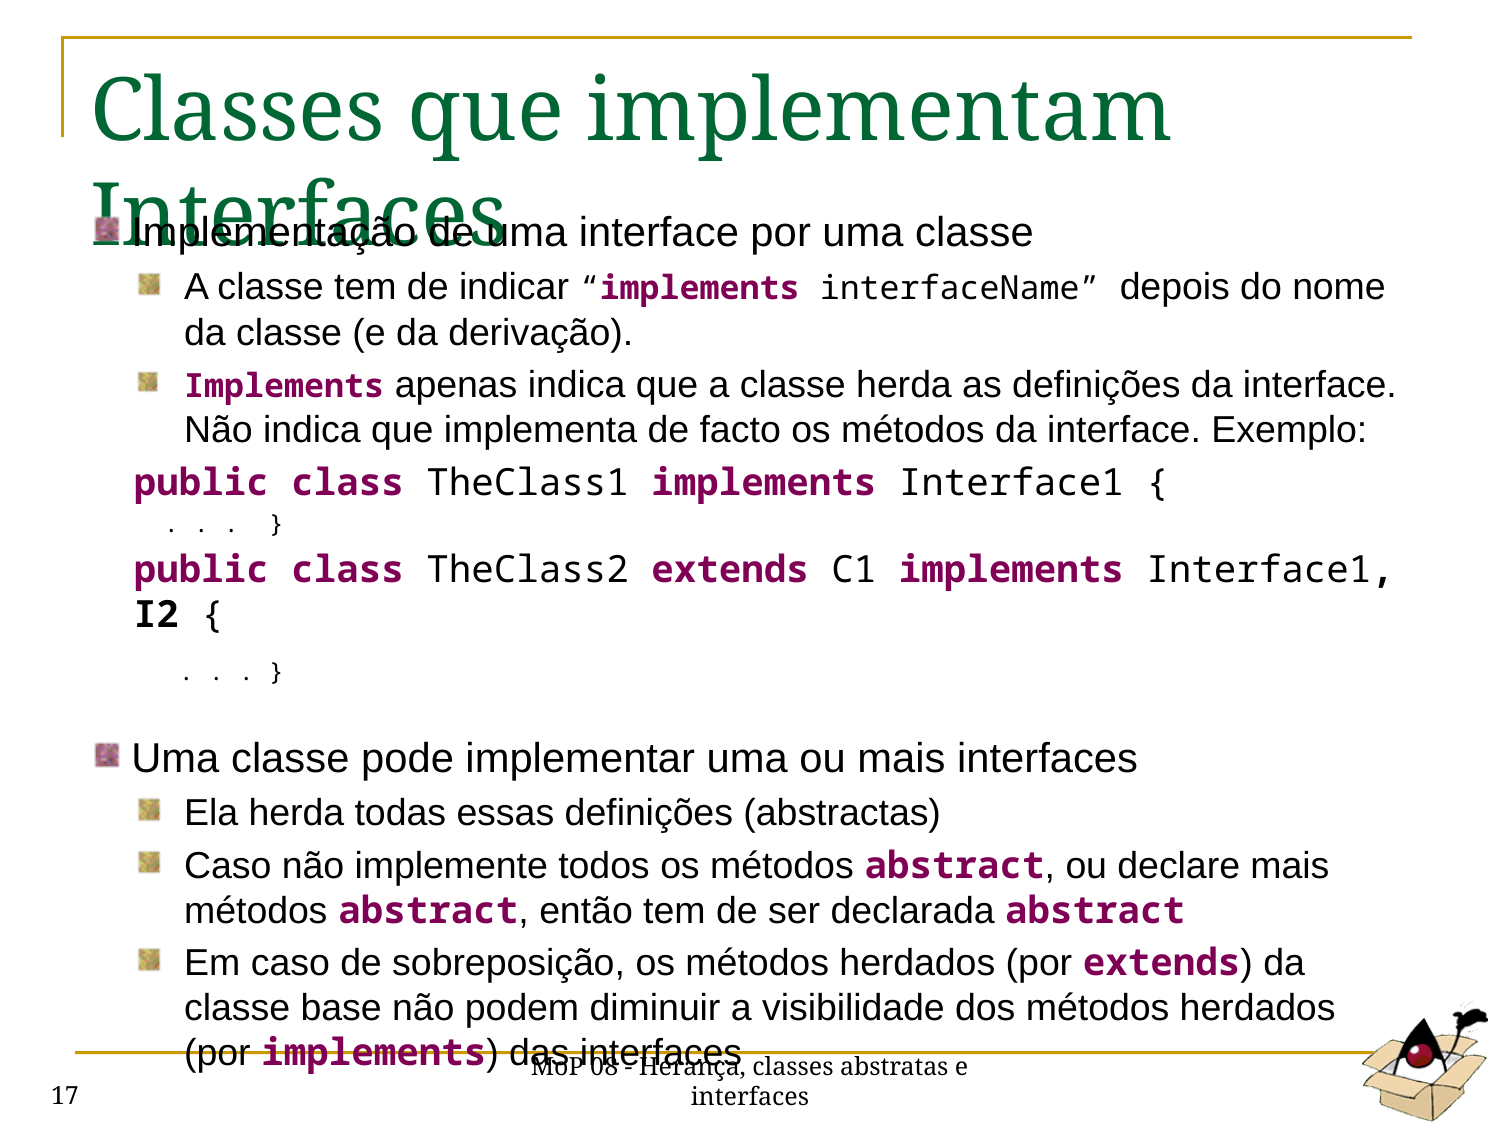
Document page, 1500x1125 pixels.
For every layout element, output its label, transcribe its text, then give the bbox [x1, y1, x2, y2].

picture [134, 368, 163, 397]
picture [90, 738, 126, 774]
list Implementação de uma interface por uma classe A classe tem de indicar “implements interfaceName” depois do nome da classe (e da derivação). Implements apenas indica que a classe herda as definições da interface. Não indica que implementa de facto os métodos da interface. Exemplo: public class TheClass1 implements Interface1 { . . . } public class TheClass2 extends C1 implements Interface1, I2 { . . . } Uma classe pode implementar uma ou mais interfaces Ela herda todas essas definições (abstractas) Caso não implemente todos os métodos abstract, ou declare mais métodos abstract, então tem de ser declarada abstract Em caso de sobreposição, os métodos herdados (por extends) da classe base não podem diminuir a visibilidade dos métodos herdados (por implements) das interfaces [75, 197, 1425, 1013]
footer MoP 08 - Herança, classes abstratas e interfaces [462, 1065, 1038, 1118]
picture [134, 794, 166, 827]
title Classes que implementam Interfaces [75, 45, 1425, 173]
picture [90, 212, 126, 248]
picture [1362, 999, 1488, 1122]
picture [134, 944, 166, 977]
picture [134, 269, 166, 301]
picture [134, 847, 166, 879]
